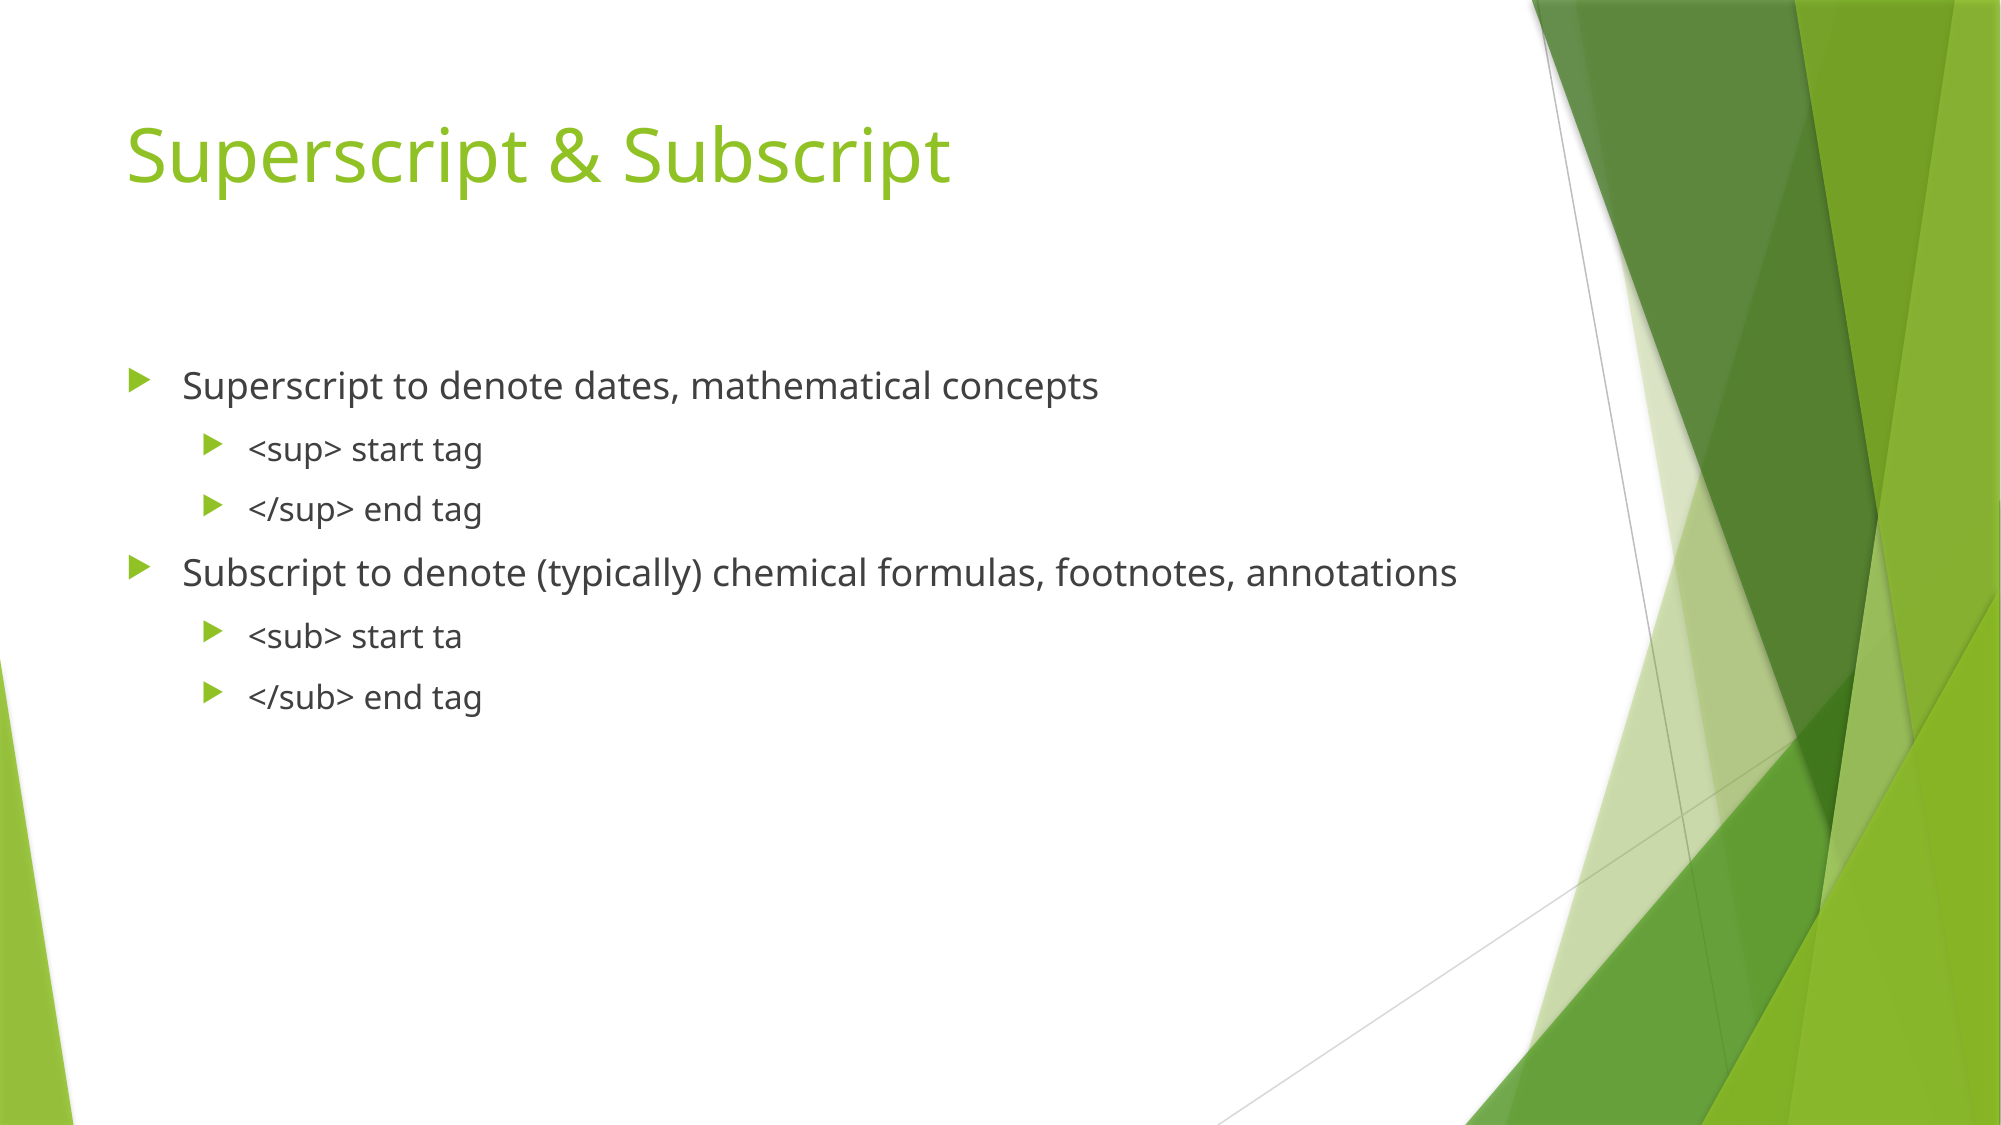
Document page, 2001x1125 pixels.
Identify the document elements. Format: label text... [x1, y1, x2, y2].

list Superscript to denote dates, mathematical concepts <sup> start tag </sup> end tag Subscript to denote (typically) chemical formulas, footnotes, annotations <sub> start ta </sub> end tag [111, 354, 1522, 992]
title Superscript & Subscript [111, 99, 1522, 317]
